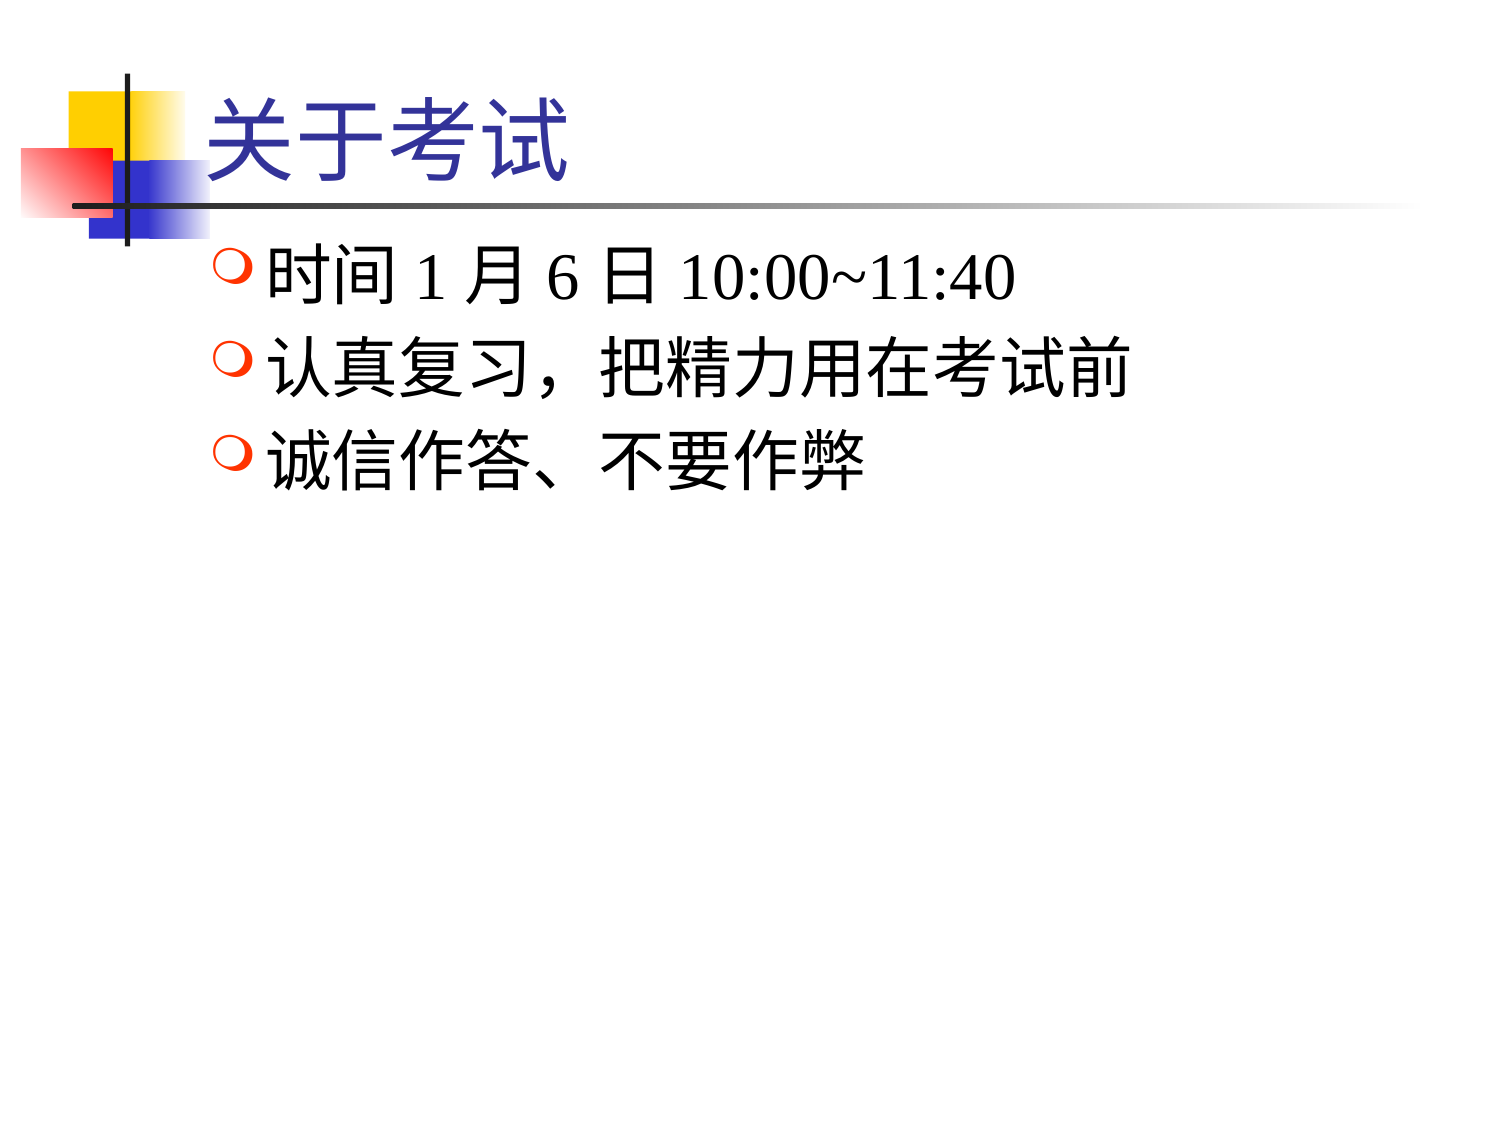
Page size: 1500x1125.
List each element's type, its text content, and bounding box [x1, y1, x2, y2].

list 时间1月6日10:00~11:40 认真复习，把精力用在考试前 诚信作答、不要作弊 [193, 224, 1469, 1000]
title 关于考试 [188, 12, 1468, 200]
